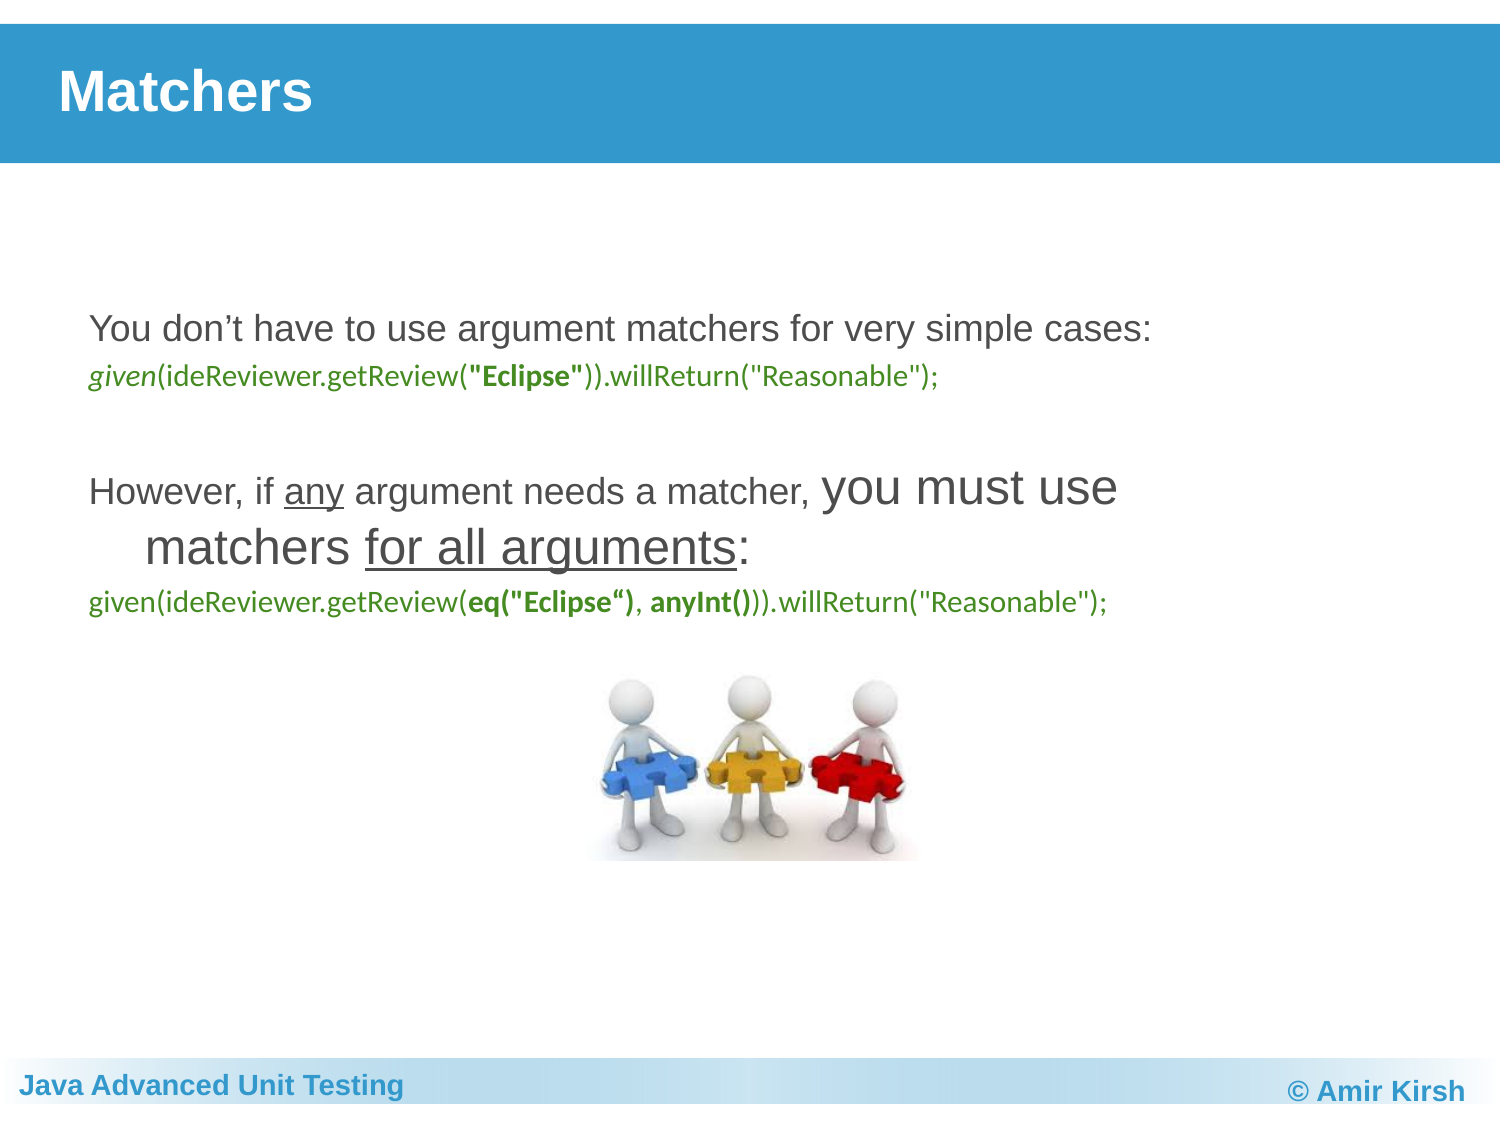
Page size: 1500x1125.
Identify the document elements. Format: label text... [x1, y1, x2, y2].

title Matchers [0, 23, 1500, 164]
list You don’t have to use argument matchers for very simple cases: given(ideReviewer.getReview("Eclipse")).willReturn("Reasonable"); However, if any argument needs a matcher, you must use matchers for all arguments: given(ideReviewer.getReview(eq("Eclipse“), anyInt())).willReturn("Reasonable"); [88, 303, 1229, 938]
picture [583, 663, 934, 861]
